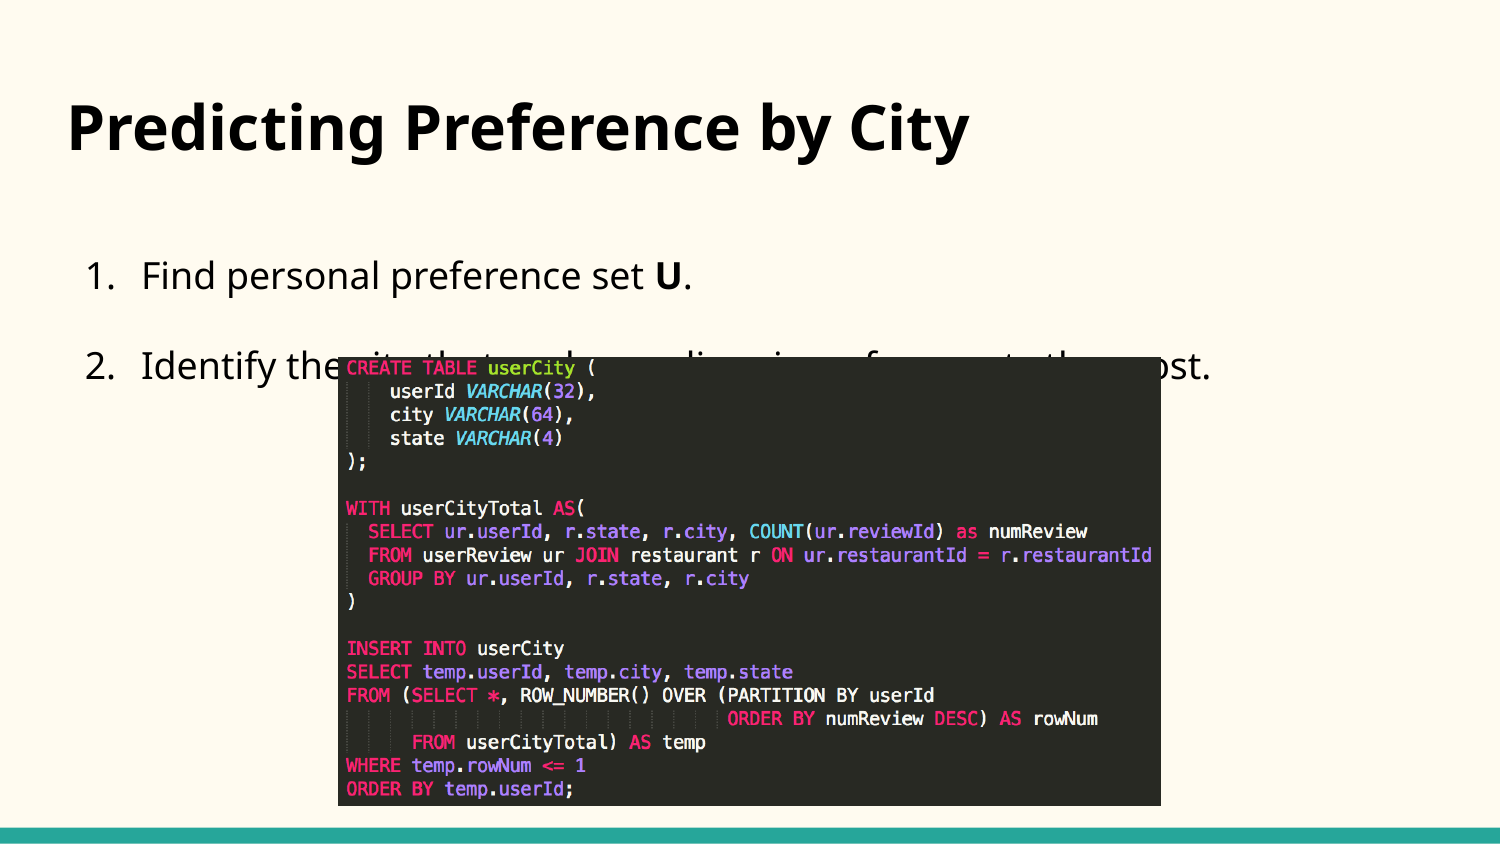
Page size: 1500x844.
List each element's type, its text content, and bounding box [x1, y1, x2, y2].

list Find personal preference set U. Identify the city that each user lives in or frequents the most. [51, 192, 1449, 750]
title Predicting Preference by City [51, 72, 1449, 174]
picture [337, 356, 1161, 806]
